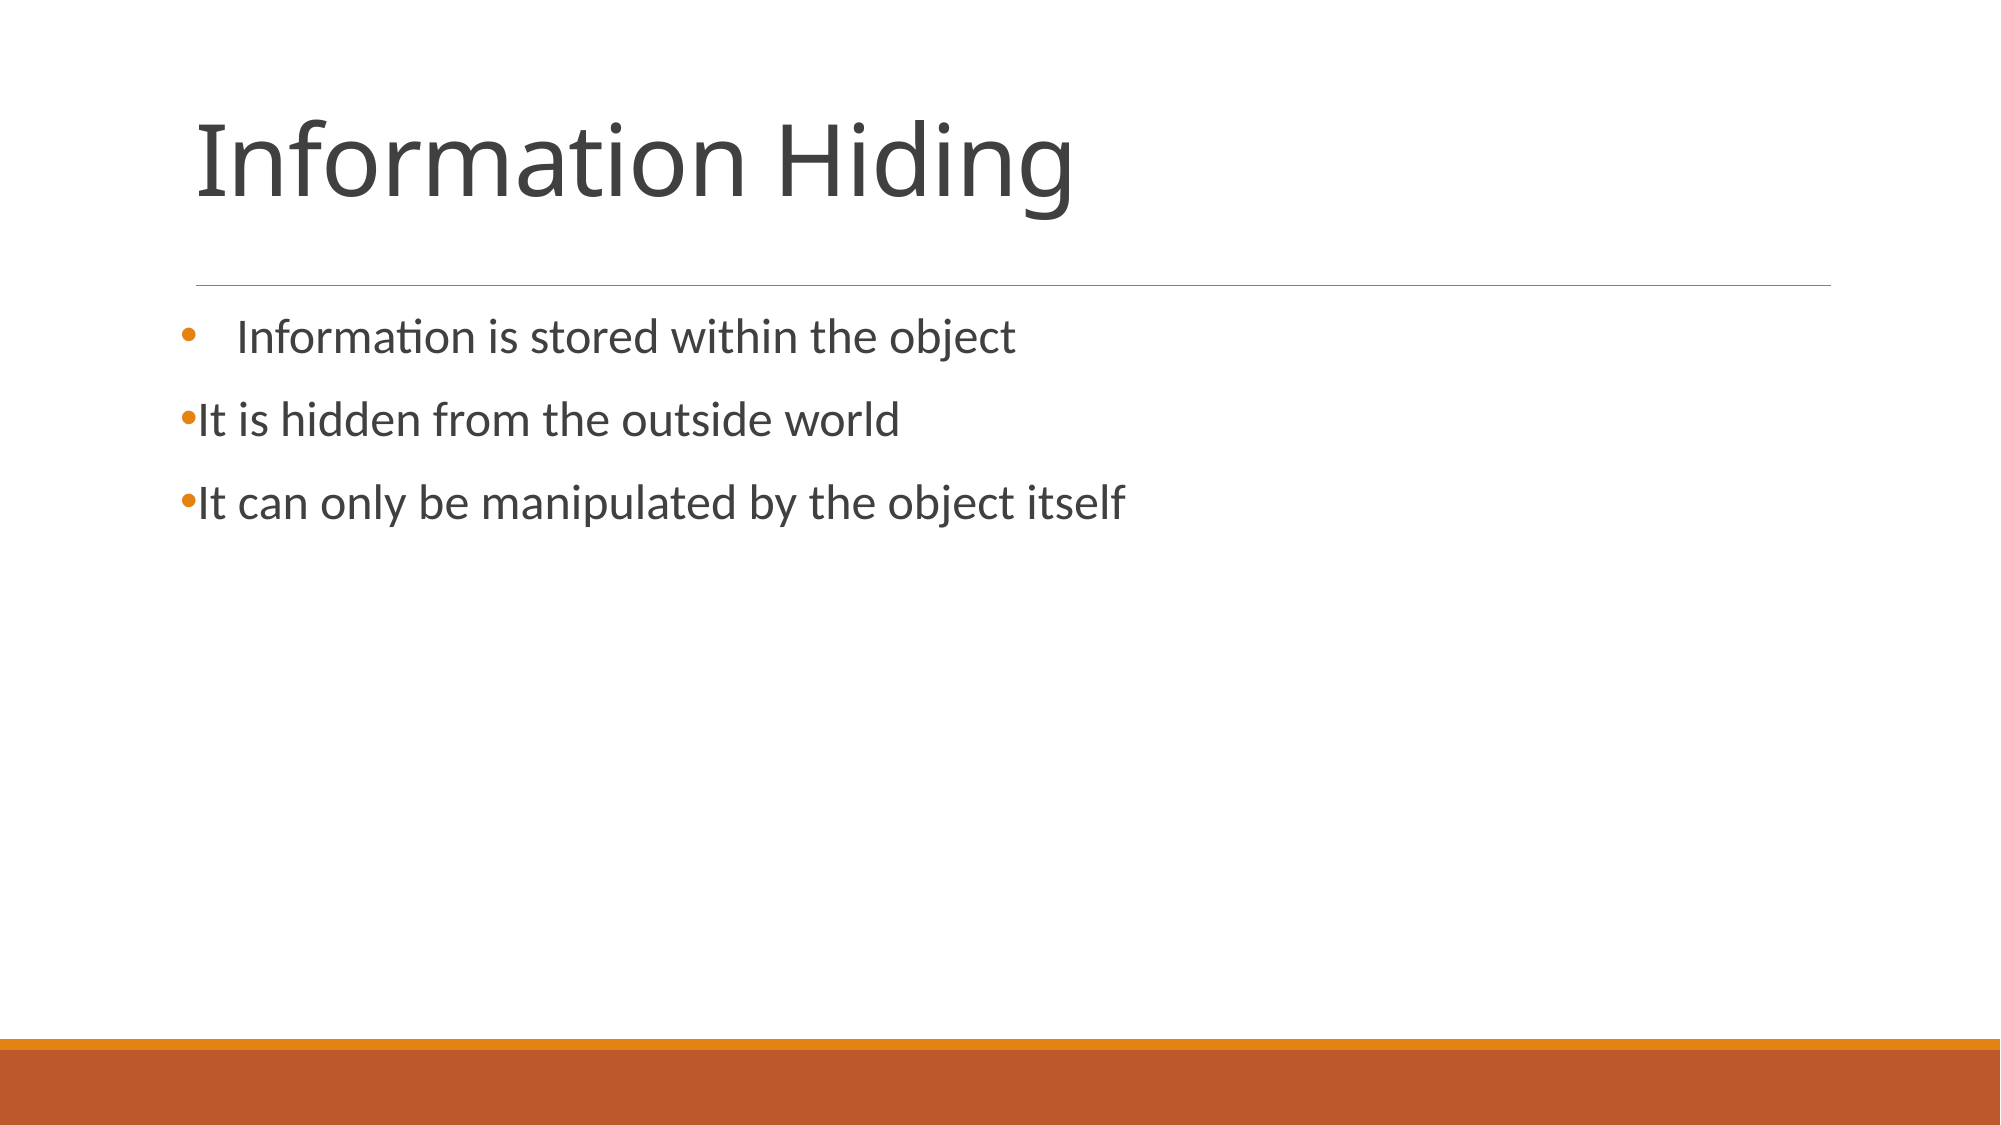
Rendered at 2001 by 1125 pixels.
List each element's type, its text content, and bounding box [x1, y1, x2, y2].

title Information Hiding [180, 47, 1830, 285]
list Information is stored within the object It is hidden from the outside world It can only be manipulated by the object itself [180, 302, 1830, 963]
